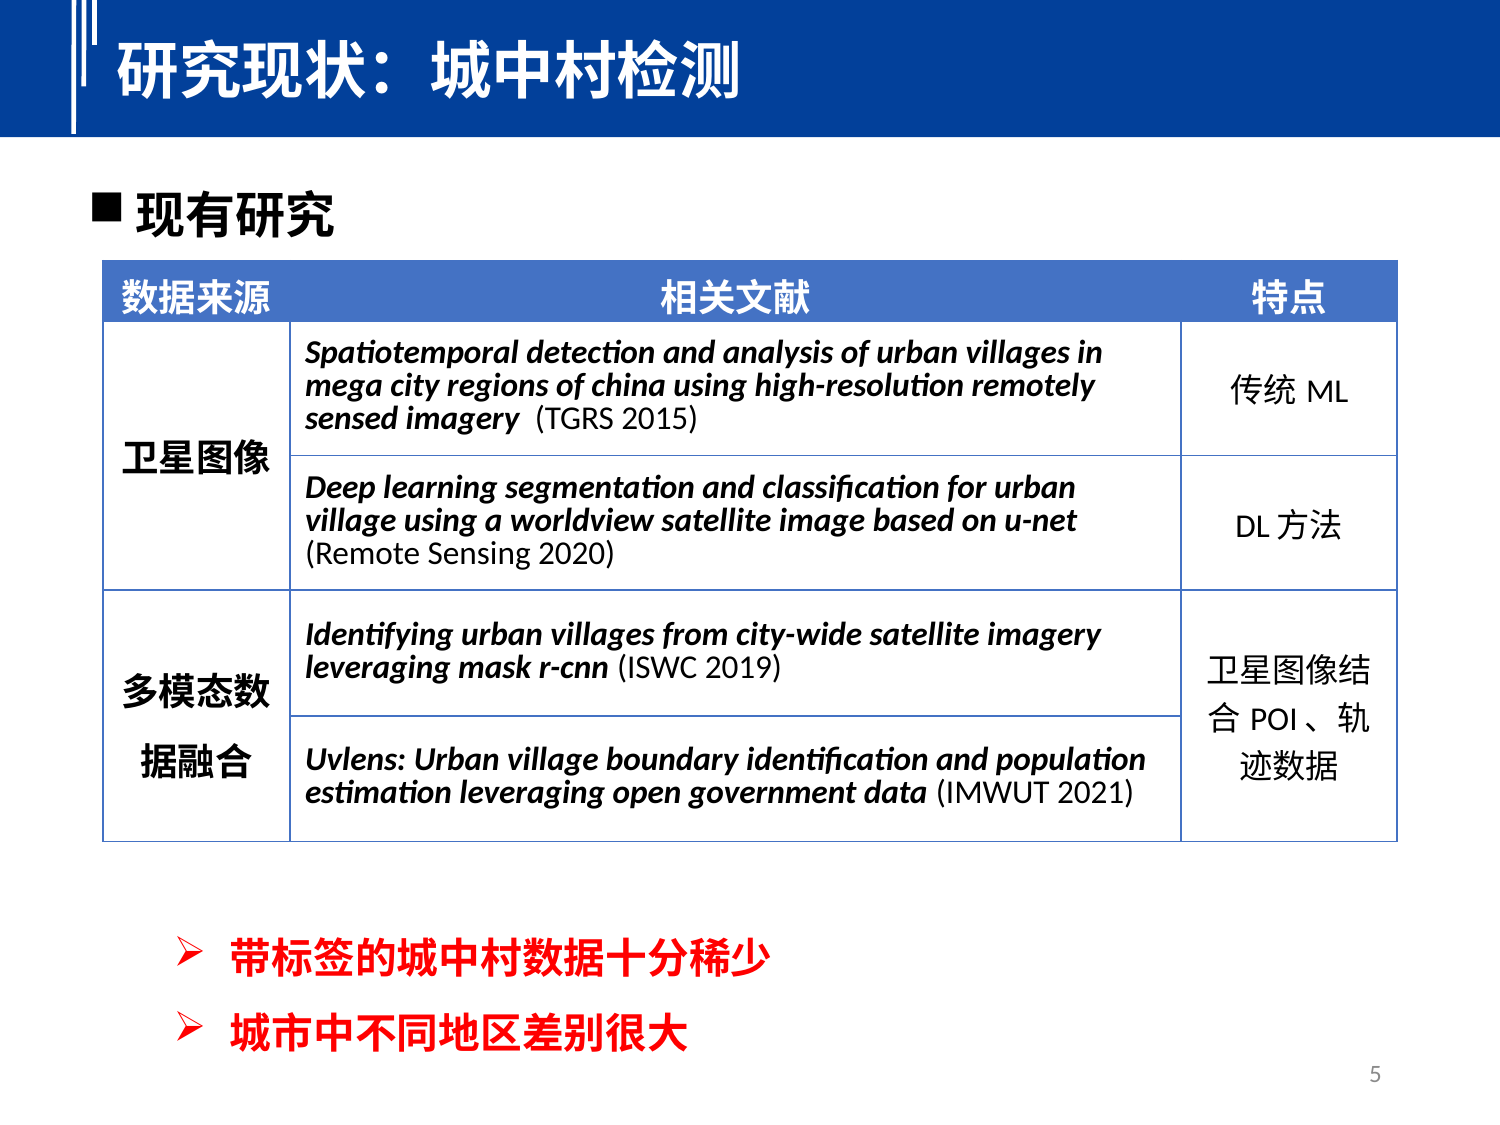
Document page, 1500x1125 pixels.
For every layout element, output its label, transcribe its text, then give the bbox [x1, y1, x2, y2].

table_cell Uvlens: Urban village boundary identification and population estimation leveraging open government data (IMWUT 2021) [291, 698, 1180, 822]
table_cell 多模态数据融合 [104, 573, 289, 822]
text_box 研究现状：城中村检测 [102, 23, 1450, 114]
table_cell DL方法 [1182, 458, 1396, 571]
text_box [0, 0, 1500, 138]
table_cell Deep learning segmentation and classification for urban village using a worldview satellite image based on u-net (Remote Sensing 2020) [291, 458, 1180, 571]
table_cell Identifying urban villages from city-wide satellite imagery leveraging mask r-cnn (ISWC 2019) [291, 573, 1180, 697]
table_header 数据来源 [104, 262, 289, 329]
table_header 特点 [1182, 262, 1396, 329]
slide_number 5 [1059, 1042, 1397, 1103]
table_header 相关文献 [291, 262, 1180, 329]
table_cell Spatiotemporal detection and analysis of urban villages in mega city regions of china using high-resolution remotely sensed imagery (TGRS 2015) [291, 331, 1180, 456]
text_box 现有研究 [73, 145, 1060, 251]
table_cell 卫星图像 [104, 331, 289, 571]
text_box 带标签的城中村数据十分稀少 城市中不同地区差别很大 [83, 899, 871, 1065]
table_cell 卫星图像结合POI、轨迹数据 [1182, 573, 1396, 822]
table_cell 传统ML [1182, 331, 1396, 456]
